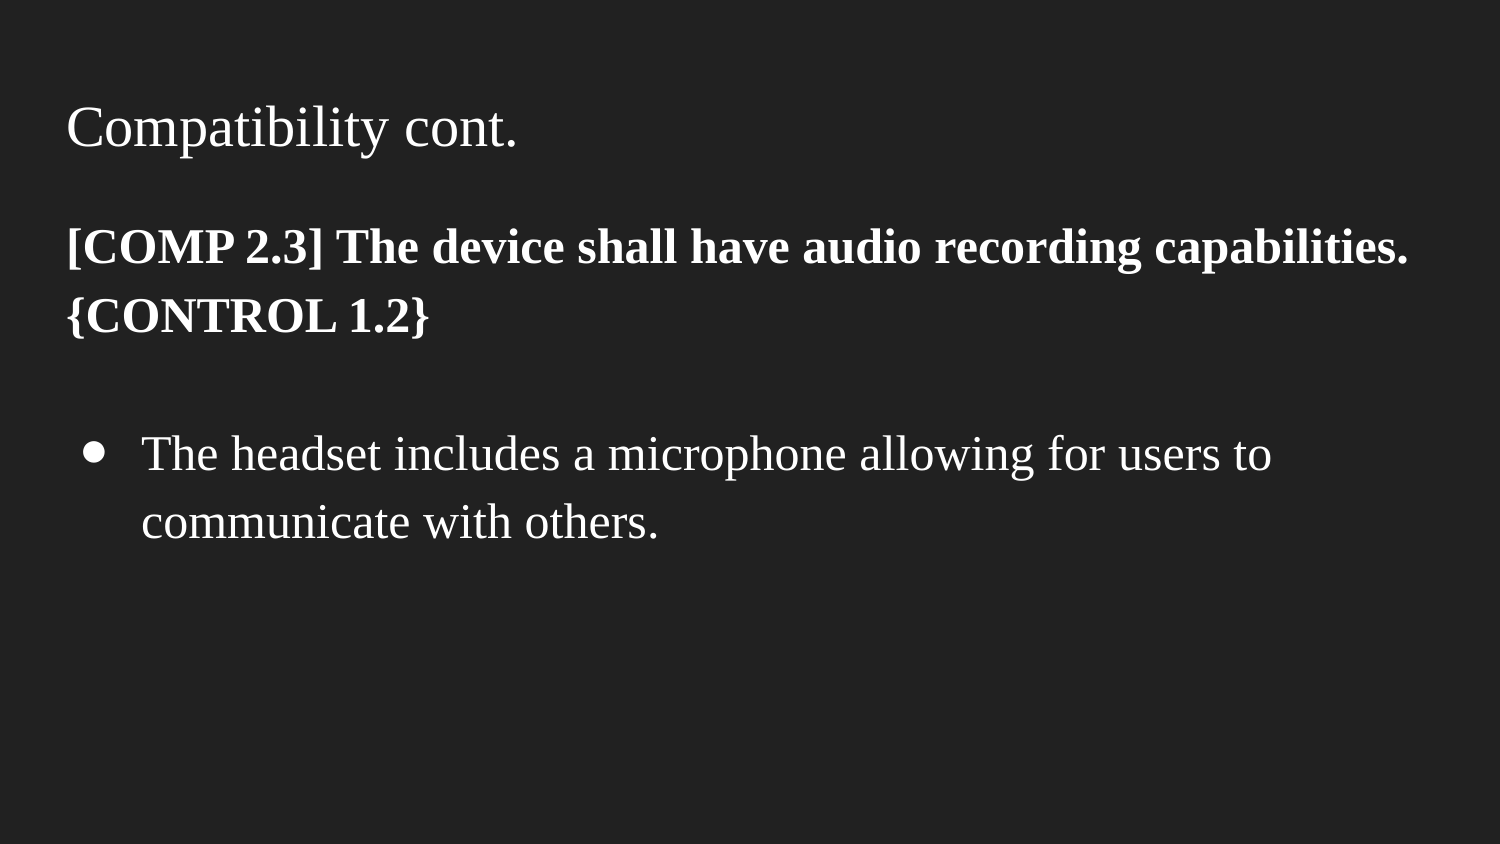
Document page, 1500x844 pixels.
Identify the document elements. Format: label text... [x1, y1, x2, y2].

title Compatibility cont. [51, 72, 1449, 167]
list [COMP 2.3] The device shall have audio recording capabilities. {CONTROL 1.2} The headset includes a microphone allowing for users to communicate with others. [51, 189, 1449, 750]
